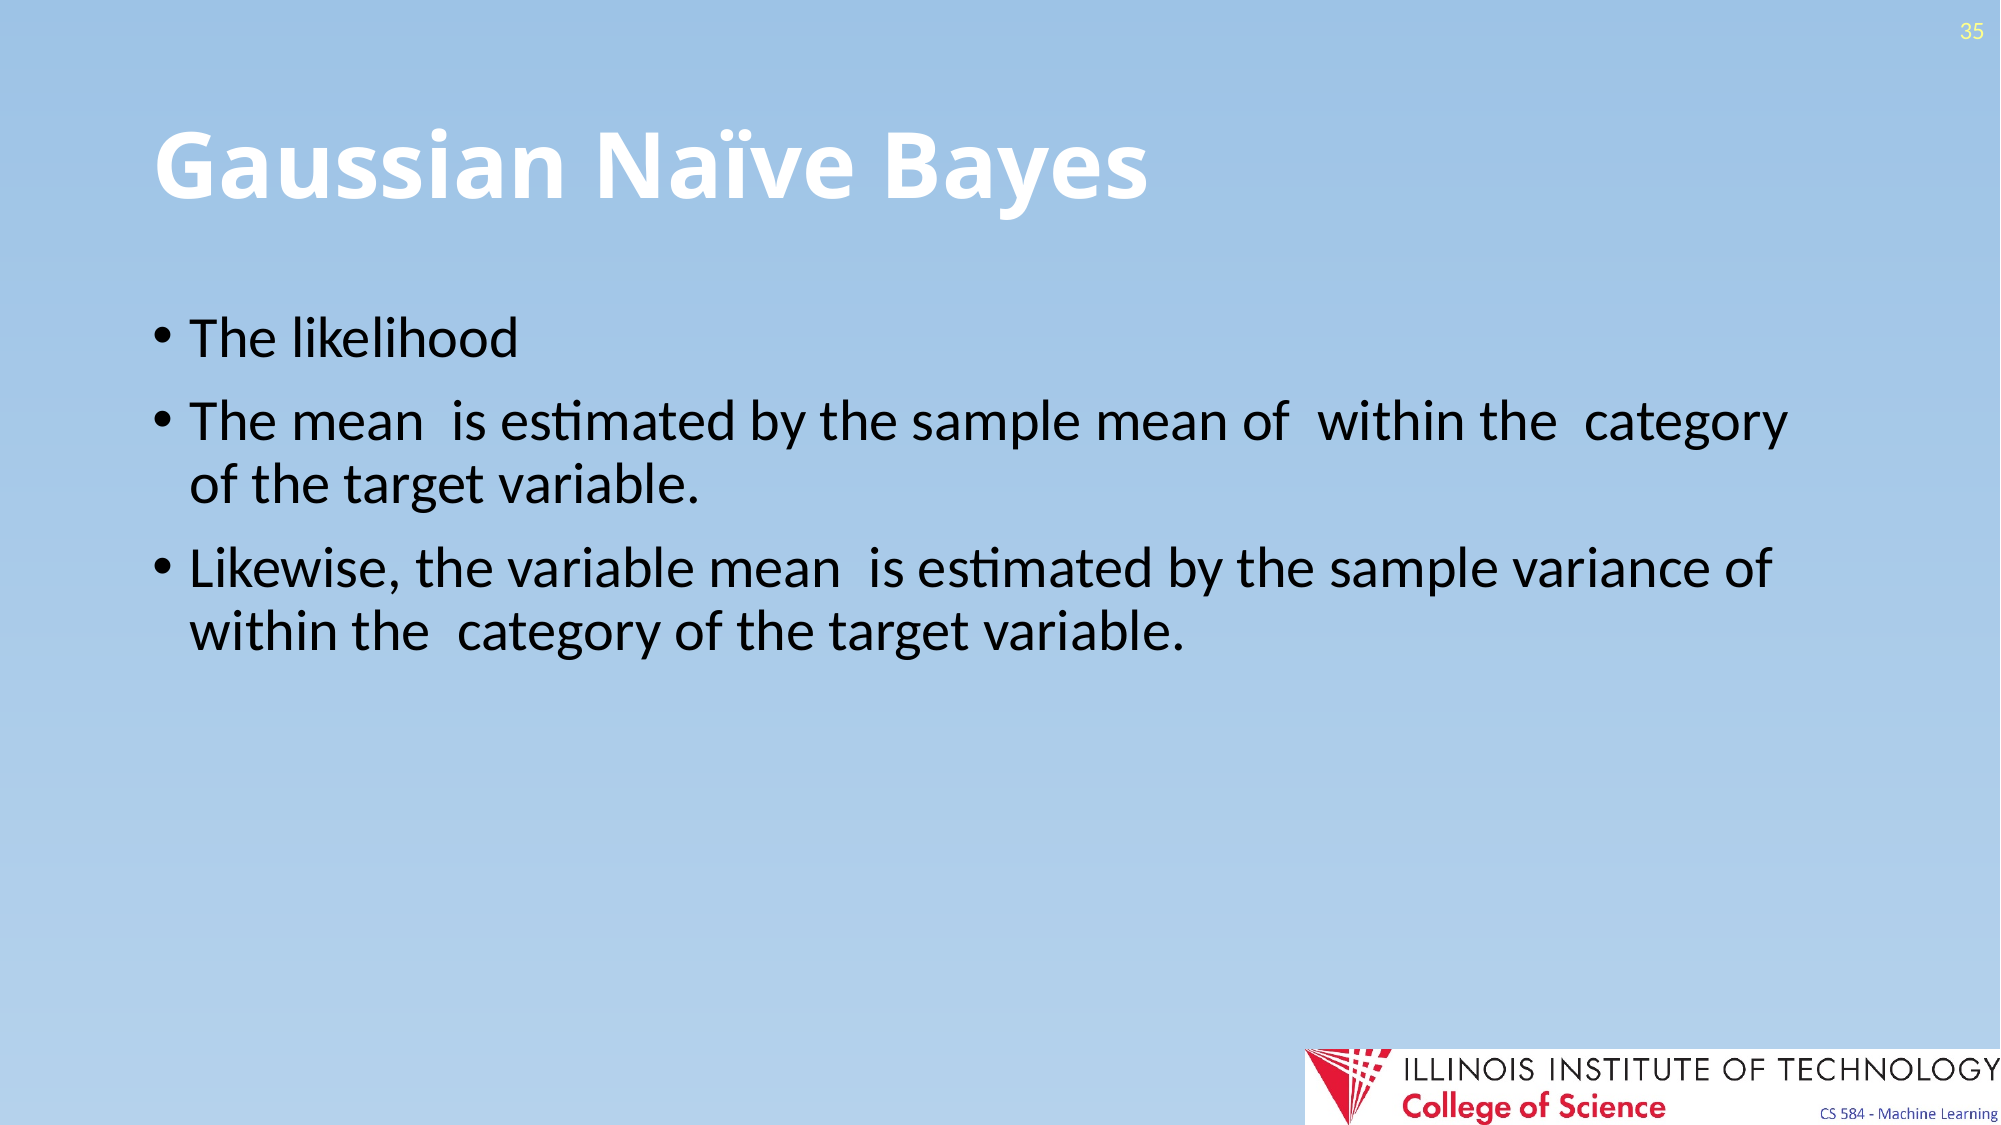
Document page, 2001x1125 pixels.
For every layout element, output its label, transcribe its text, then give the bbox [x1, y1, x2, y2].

slide_number 35 [1550, 0, 2000, 60]
picture [1305, 1049, 2000, 1125]
title Gaussian Naïve Bayes [137, 59, 1863, 278]
